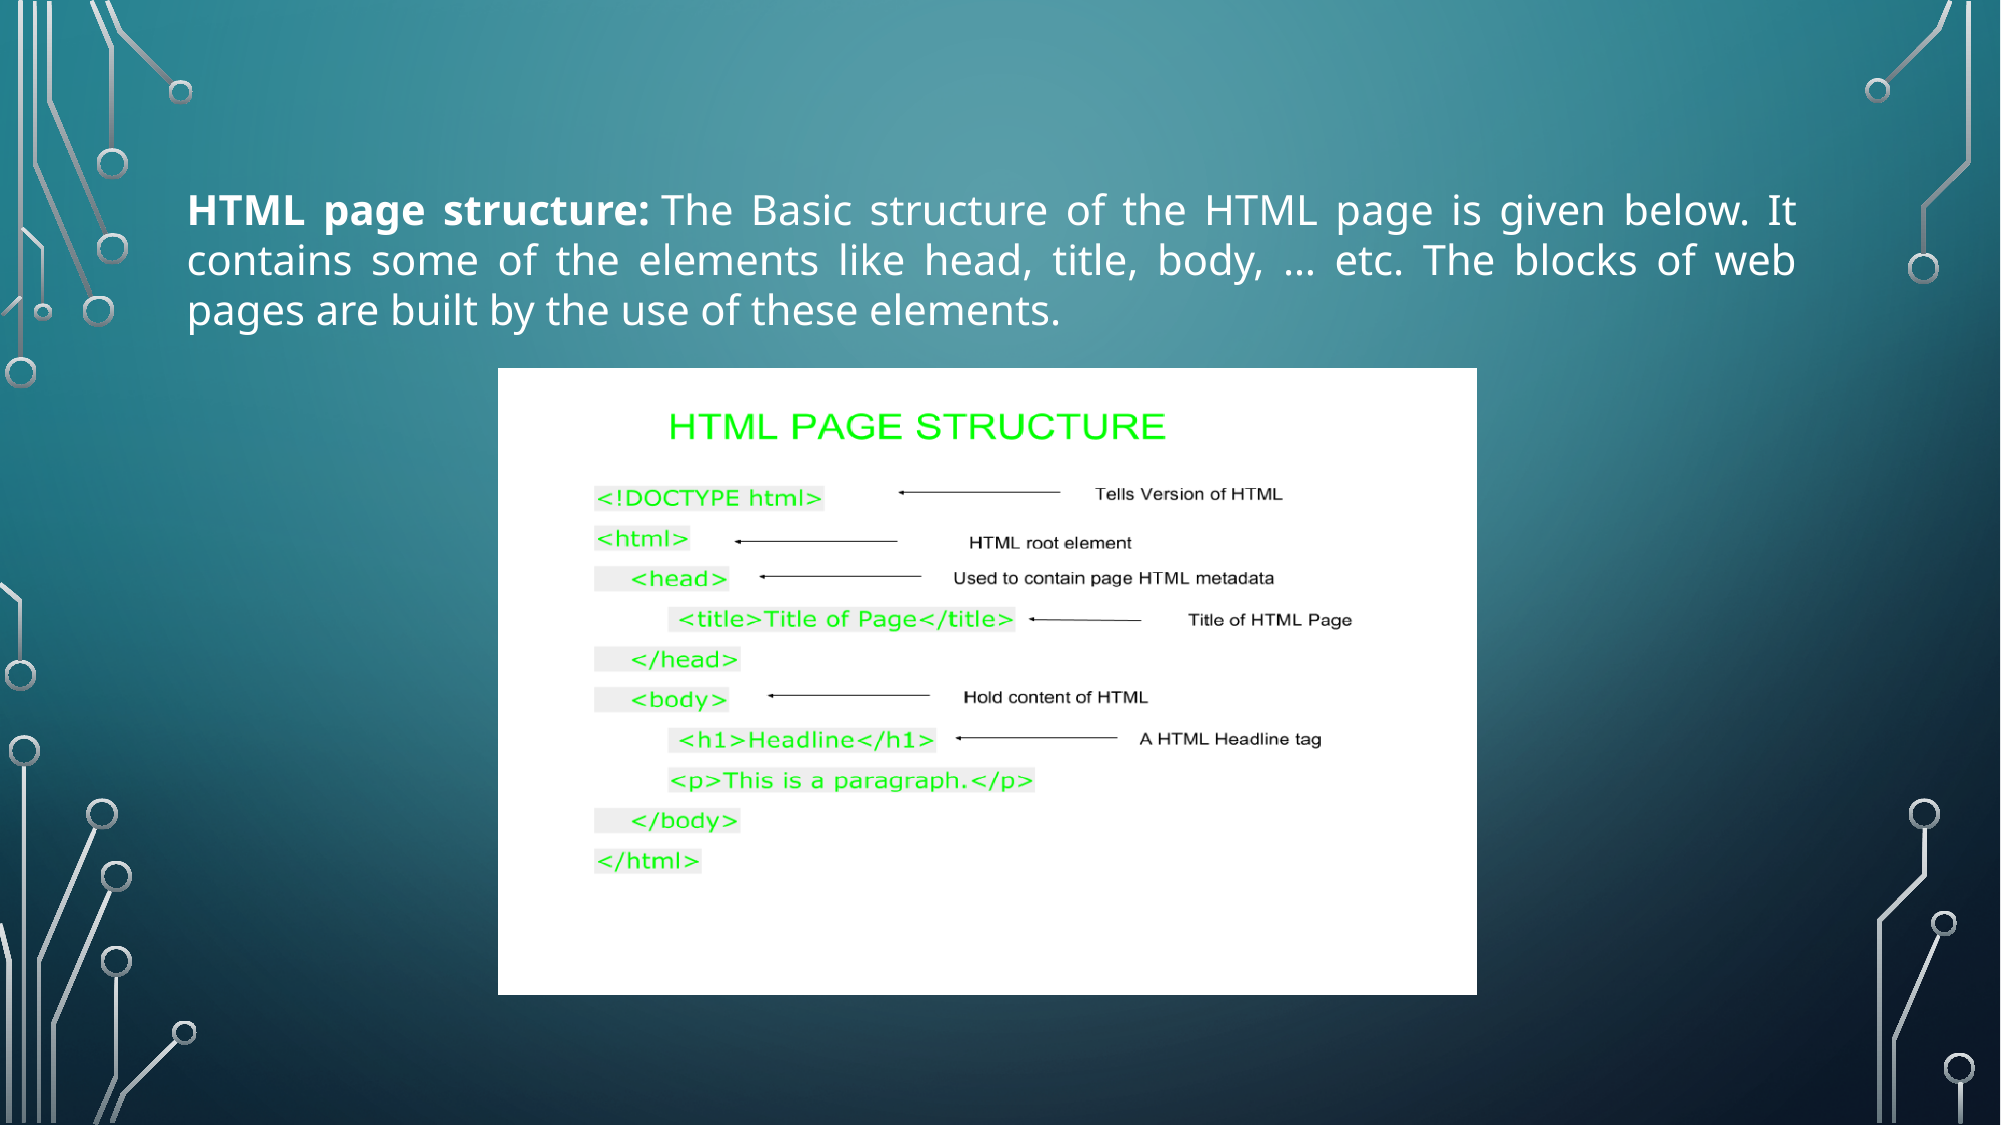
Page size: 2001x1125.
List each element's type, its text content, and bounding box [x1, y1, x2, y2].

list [497, 368, 1477, 995]
text_box HTML page structure: The Basic structure of the HTML page is given below. It contains some of the elements like head, title, body, … etc. The blocks of web pages are built by the use of these elements. [171, 176, 1813, 341]
